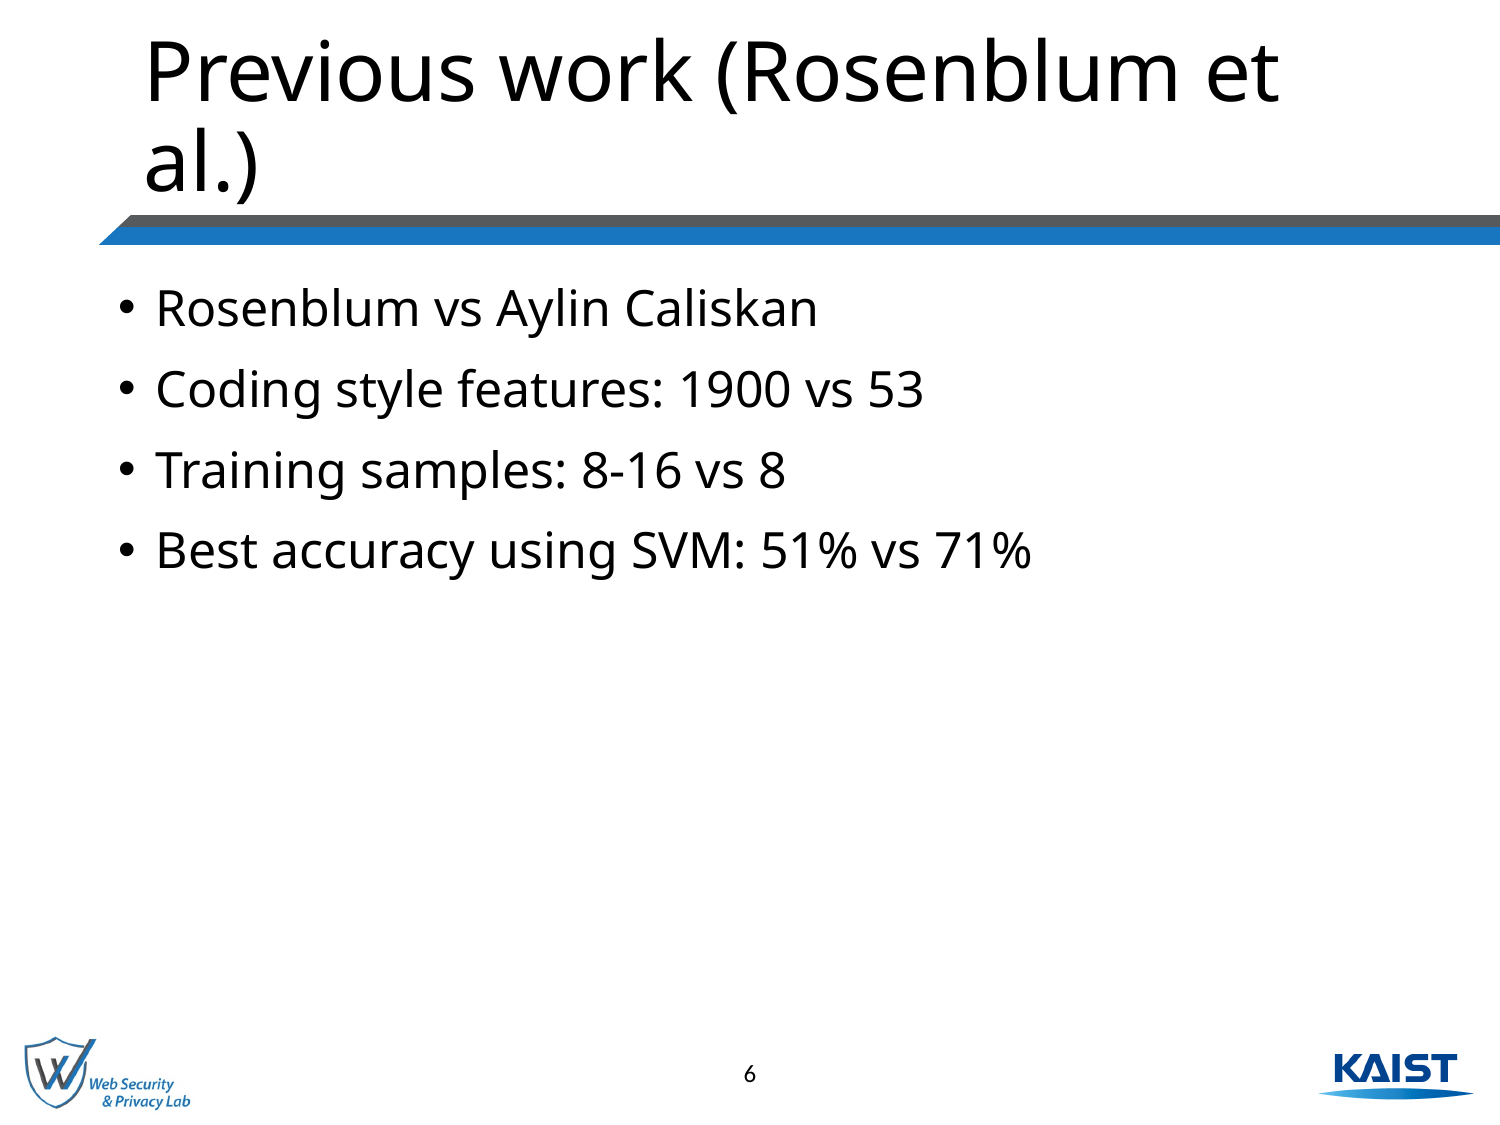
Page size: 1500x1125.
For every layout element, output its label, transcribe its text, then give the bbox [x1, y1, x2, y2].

slide_number 6 [581, 1042, 919, 1103]
list Rosenblum vs Aylin Caliskan Coding style features: 1900 vs 53 Training samples: 8-16 vs 8 Best accuracy using SVM: 51% vs 71% [103, 268, 1397, 983]
picture [19, 1029, 196, 1116]
picture [1303, 1050, 1489, 1103]
title Previous work (Rosenblum et al.) [129, 70, 1423, 217]
